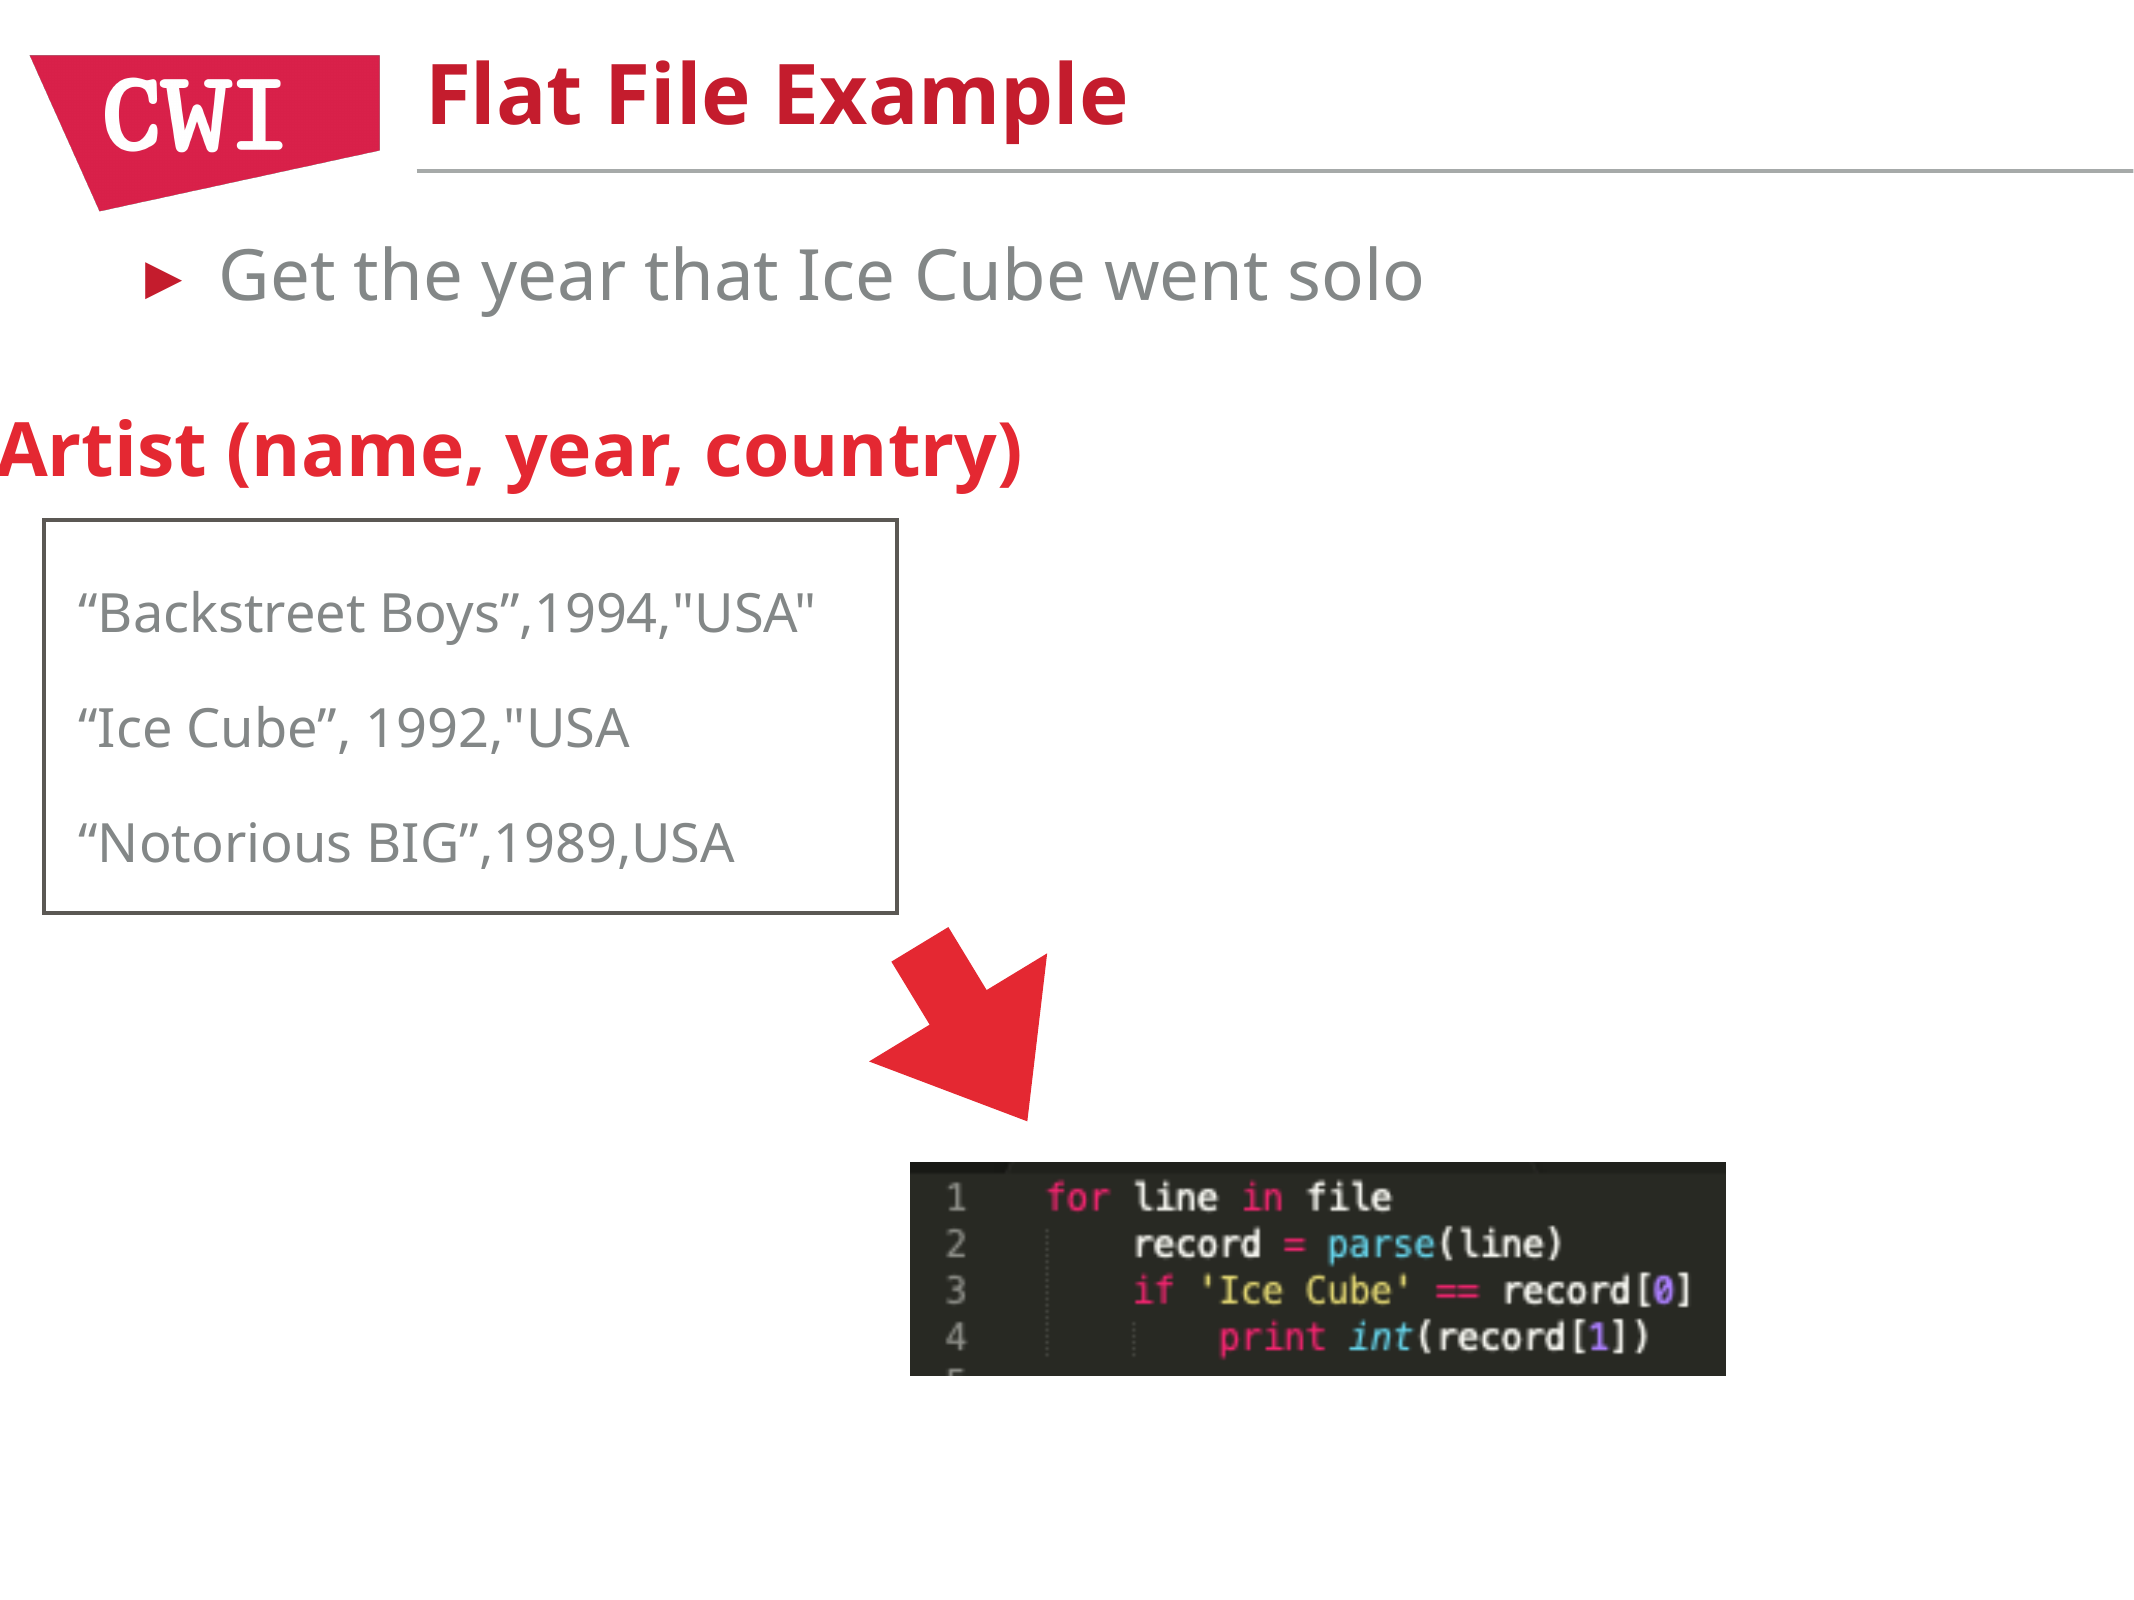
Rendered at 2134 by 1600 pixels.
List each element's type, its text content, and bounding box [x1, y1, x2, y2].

picture [0, 15, 419, 246]
list Get the year that Ice Cube went solo [137, 220, 1780, 341]
text_box [43, 519, 898, 913]
title Flat File Example [416, 51, 2082, 171]
text_box Artist (name, year, country) [0, 393, 1032, 500]
text_box “Backstreet Boys”,1994,"USA" “Ice Cube”, 1992,"USA “Notorious BIG”,1989,USA [70, 569, 917, 882]
picture [910, 1161, 1727, 1377]
text_box [869, 927, 1048, 1122]
